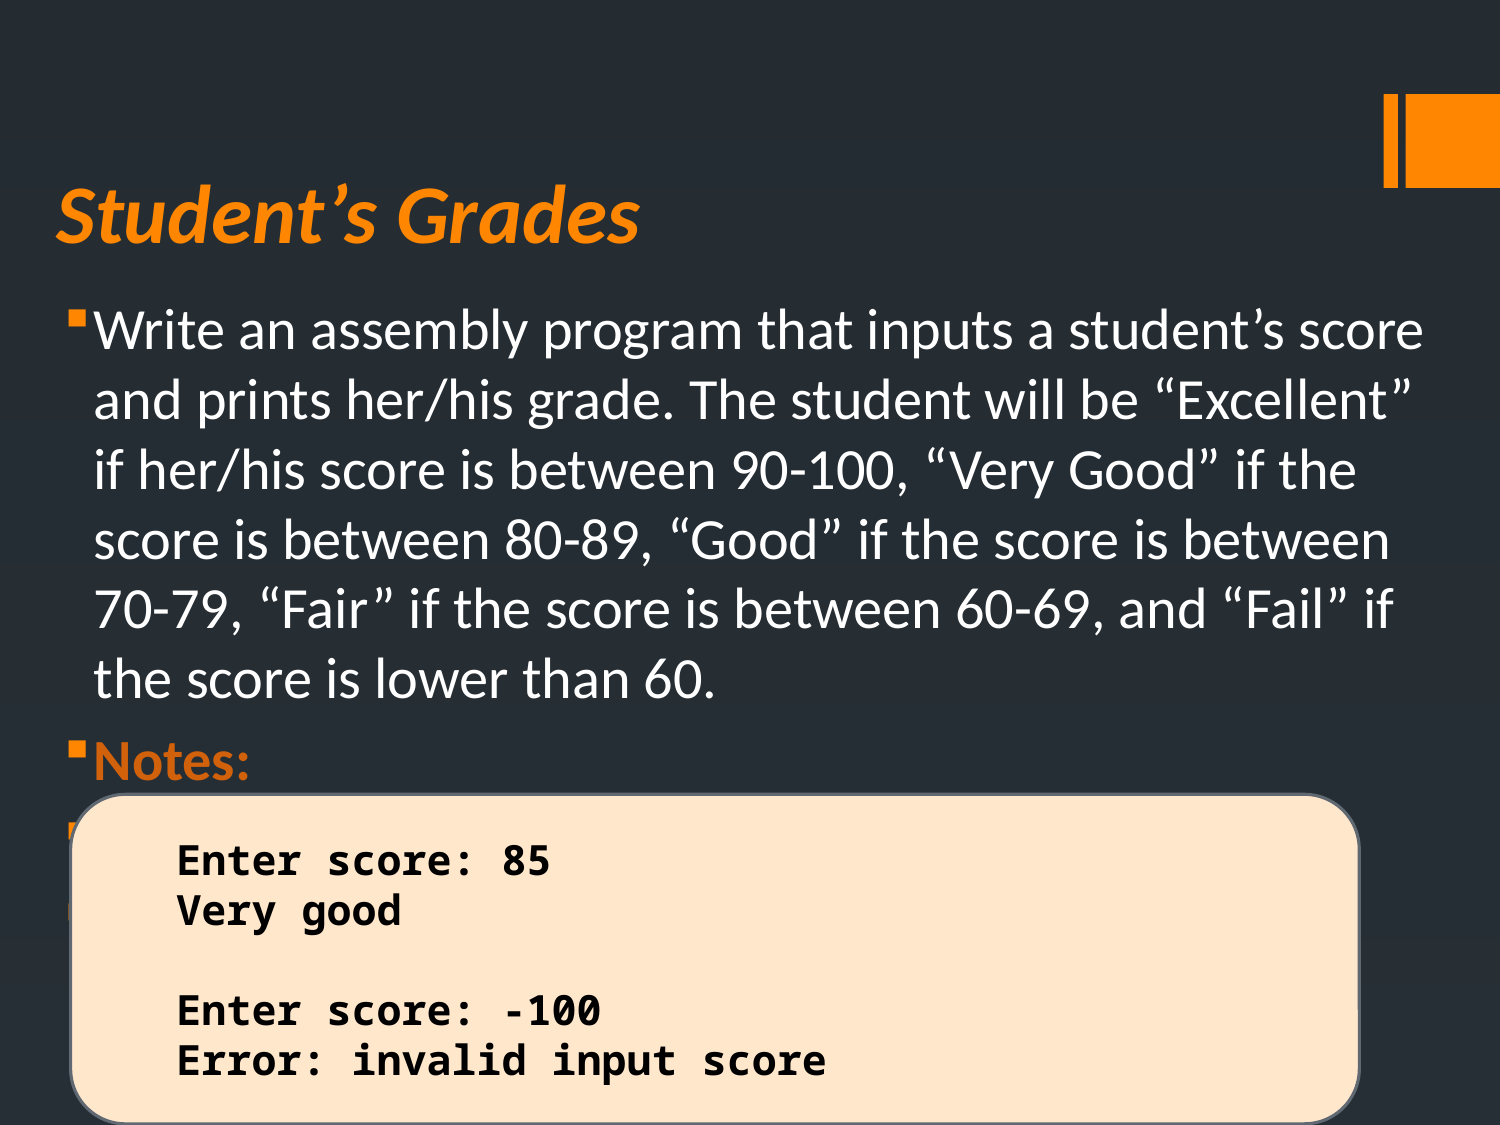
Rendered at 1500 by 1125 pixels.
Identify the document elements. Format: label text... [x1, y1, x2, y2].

text_box Enter score: 85 Very good Enter score: -100 Error: invalid input score [69, 792, 1361, 1125]
title Student’s Grades [41, 78, 1360, 268]
list Write an assembly program that inputs a student’s score and prints her/his grade. The student will be “Excellent” if her/his score is between 90-100, “Very Good” if the score is between 80-89, “Good” if the score is between 70-79, “Fair” if the score is between 60-69, and “Fail” if the score is lower than 60. Notes: Assume scores are integers. The program should also print an error message if the entered score is less than 0 or greater than 100. [41, 283, 1471, 1075]
